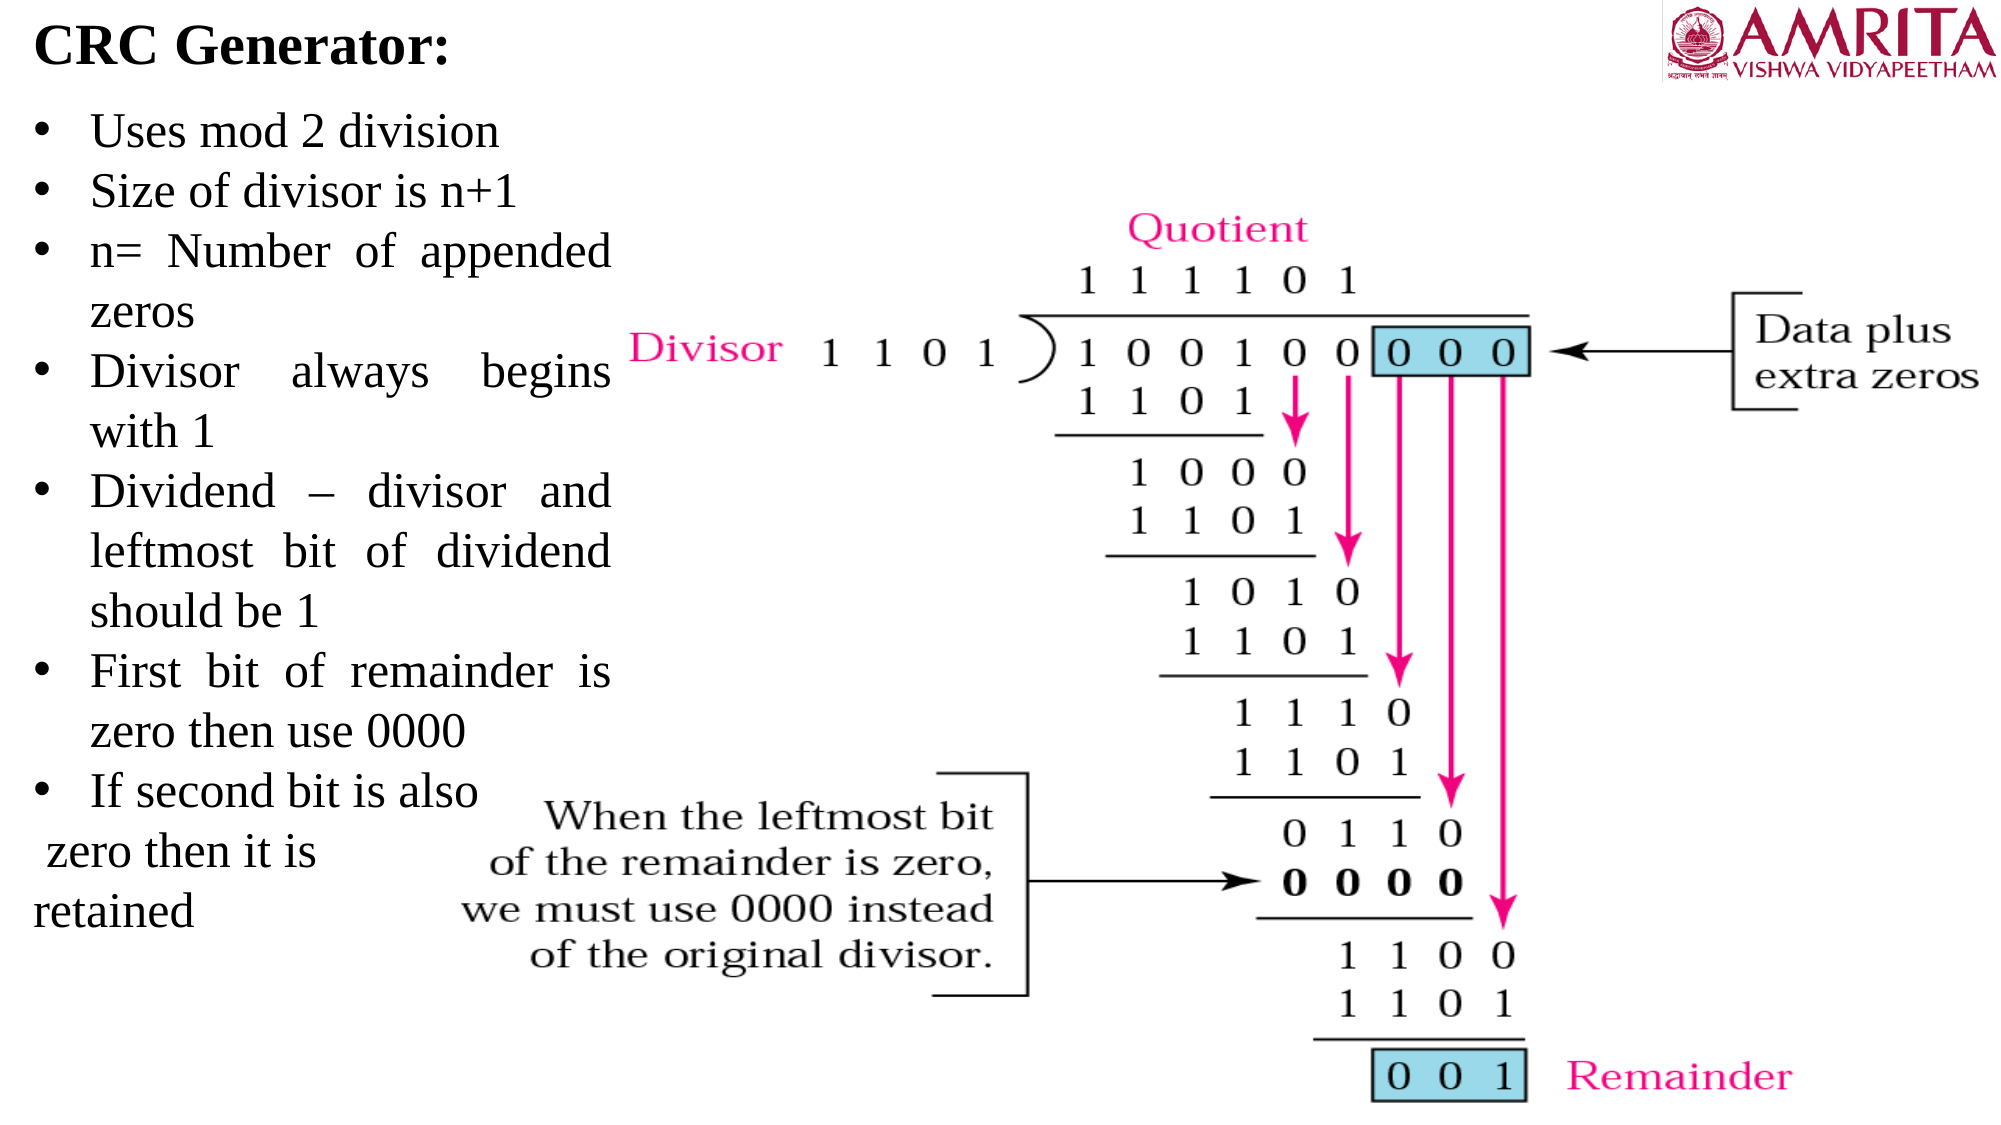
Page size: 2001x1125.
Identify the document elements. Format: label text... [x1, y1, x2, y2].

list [461, 206, 1982, 1103]
title CRC Generator: [18, 9, 1662, 82]
picture [1662, 0, 2000, 82]
text_box Uses mod 2 division Size of divisor is n+1 n= Number of appended zeros Divisor always begins with 1 Dividend – divisor and leftmost bit of dividend should be 1 First bit of remainder is zero then use 0000 If second bit is also zero then it is retained [18, 90, 627, 1125]
